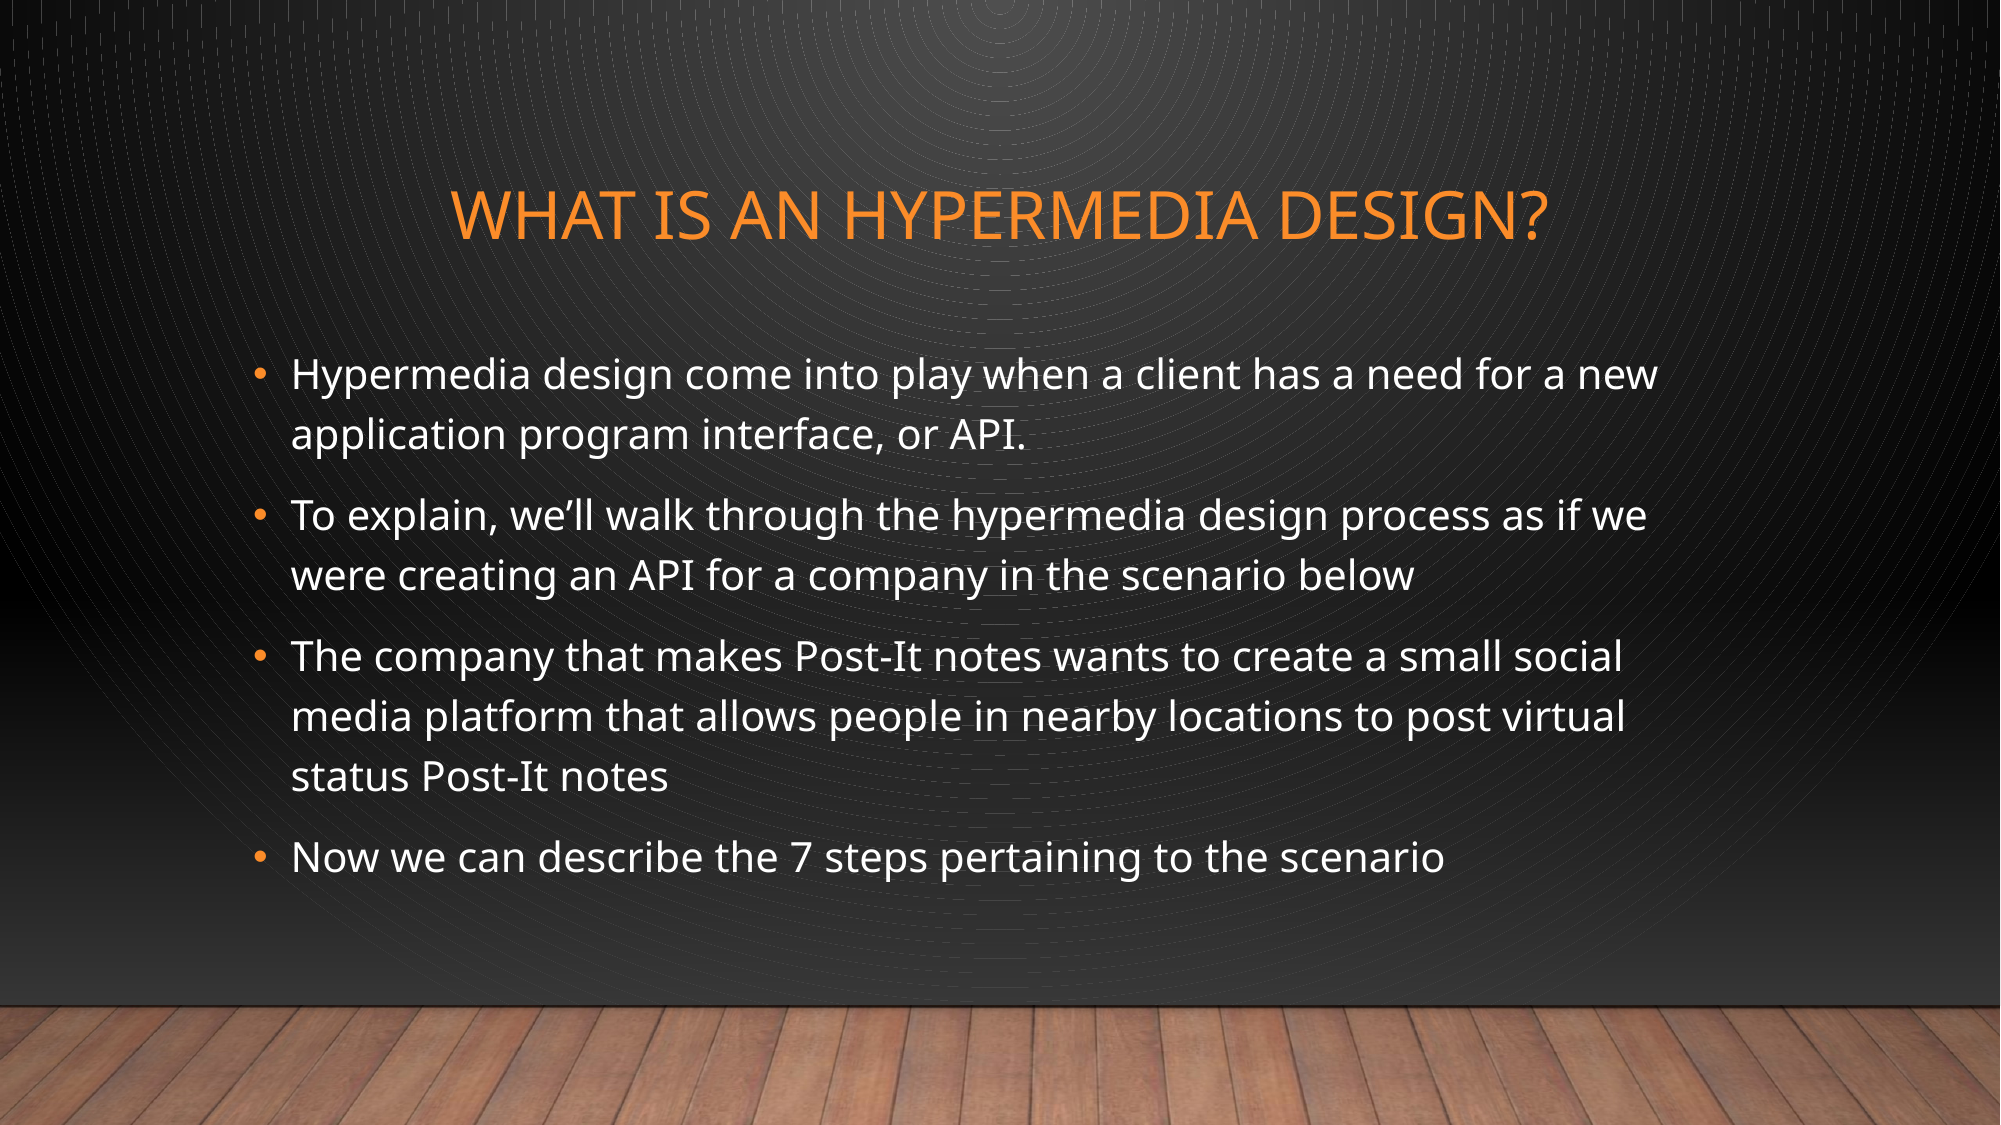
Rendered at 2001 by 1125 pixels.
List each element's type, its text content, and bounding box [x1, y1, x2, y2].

title What is an hypermedia design? [238, 131, 1763, 305]
picture [0, 1005, 2000, 1125]
list Hypermedia design come into play when a client has a need for a new application program interface, or API. To explain, we’ll walk through the hypermedia design process as if we were creating an API for a company in the scenario below The company that makes Post-It notes wants to create a small social media platform that allows people in nearby locations to post virtual status Post-It notes Now we can describe the 7 steps pertaining to the scenario [238, 330, 1763, 897]
